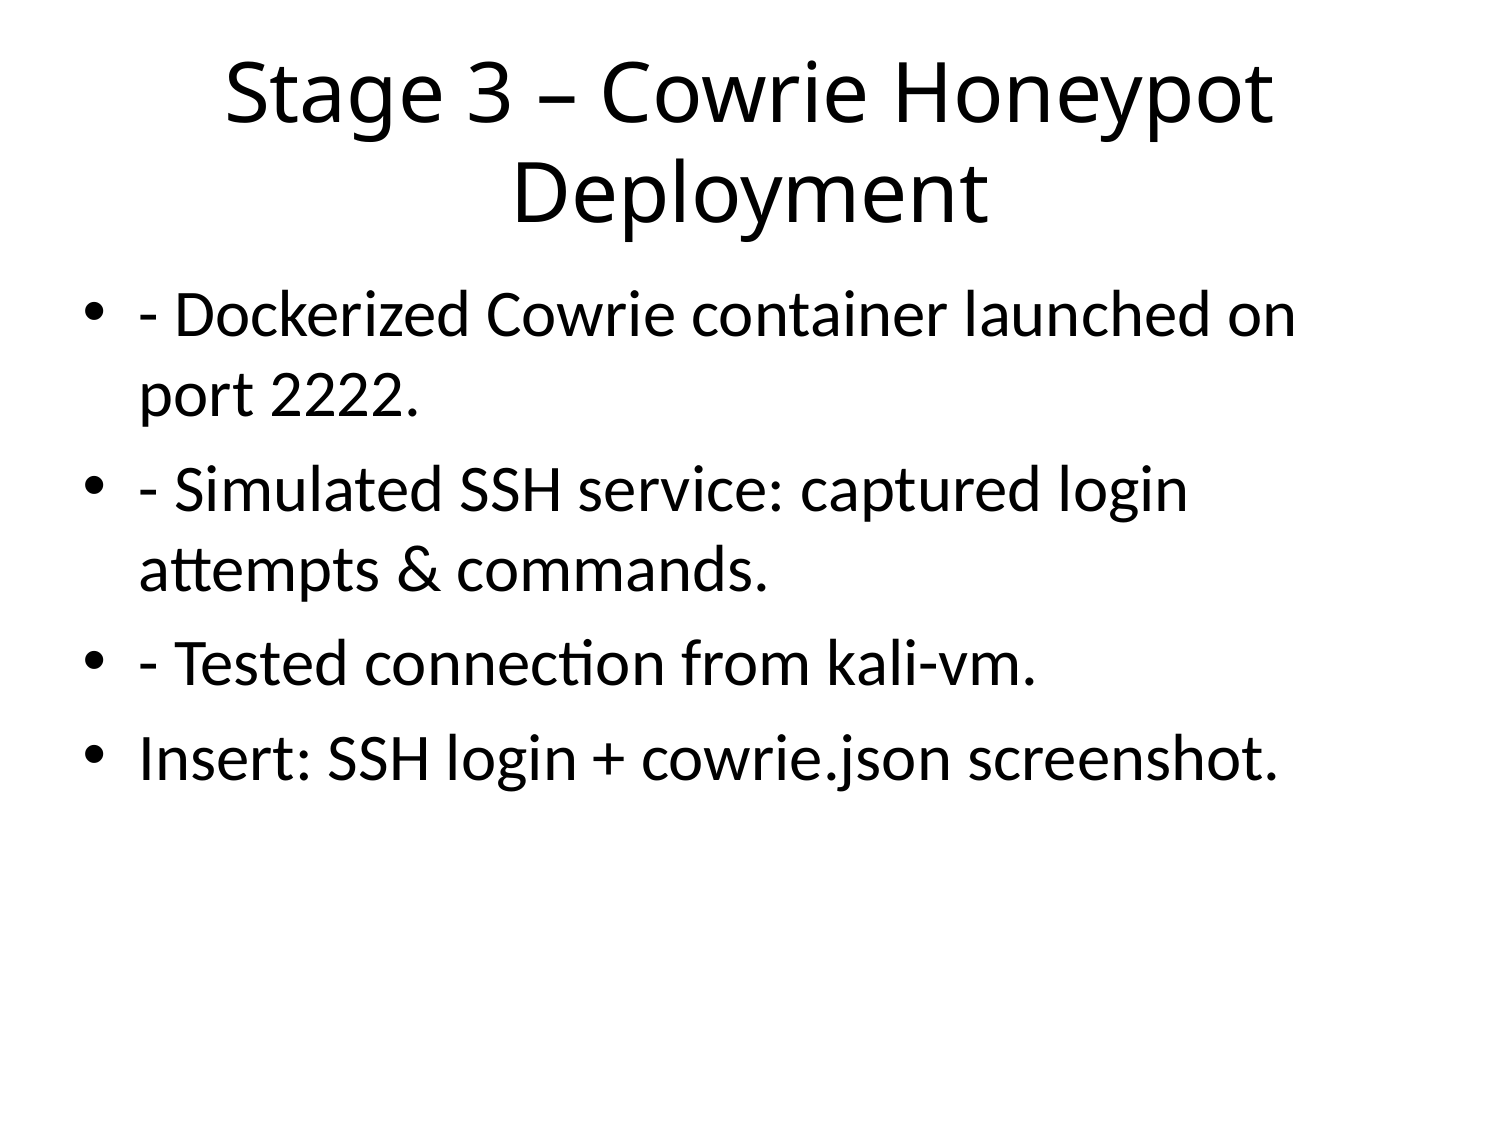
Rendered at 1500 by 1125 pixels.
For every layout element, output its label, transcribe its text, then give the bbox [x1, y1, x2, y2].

title Stage 3 – Cowrie Honeypot Deployment [74, 44, 1426, 234]
list - Dockerized Cowrie container launched on port 2222. - Simulated SSH service: captured login attempts & commands. - Tested connection from kali-vm. Insert: SSH login + cowrie.json screenshot. [74, 261, 1426, 1006]
